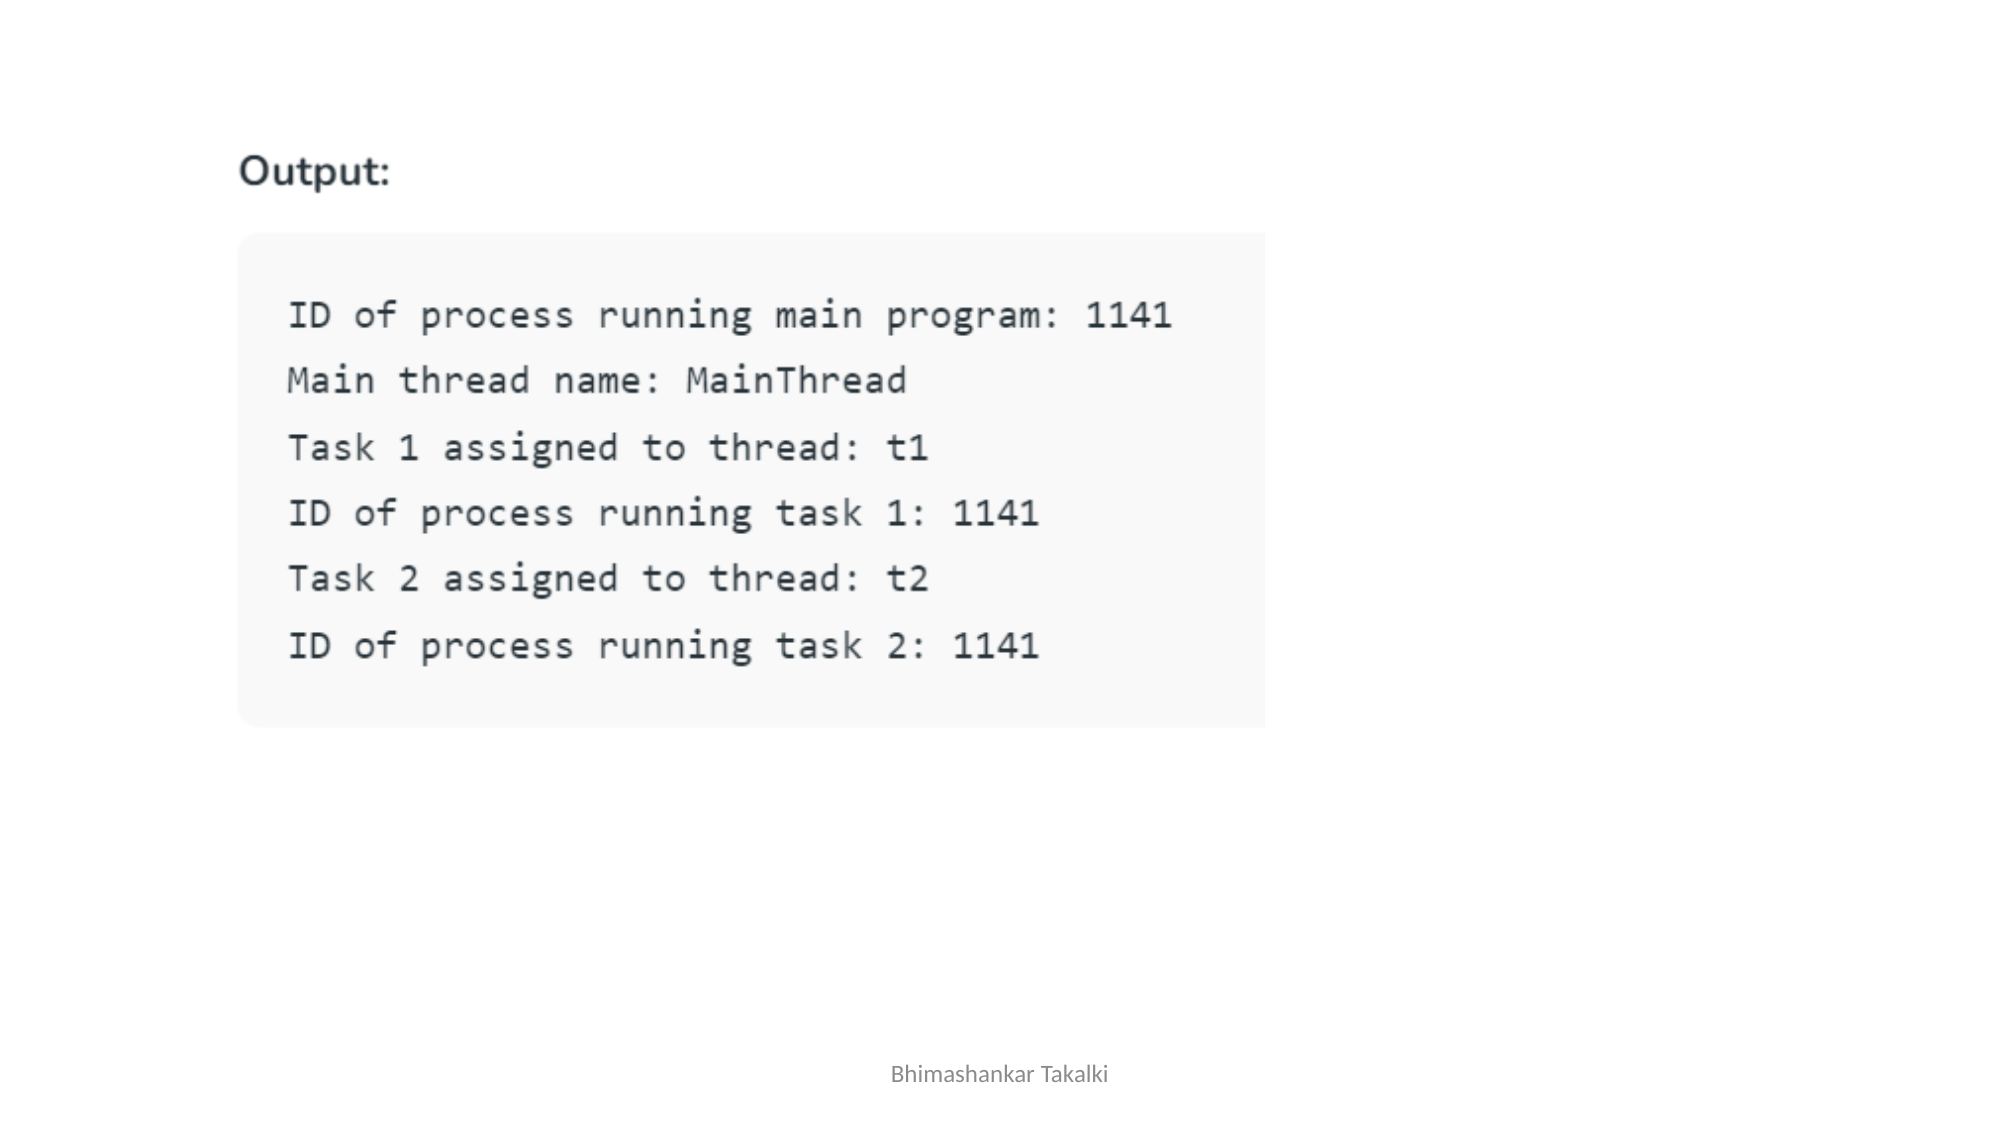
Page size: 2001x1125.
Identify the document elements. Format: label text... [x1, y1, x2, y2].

picture [206, 132, 1265, 736]
footer Bhimashankar Takalki [662, 1042, 1338, 1103]
